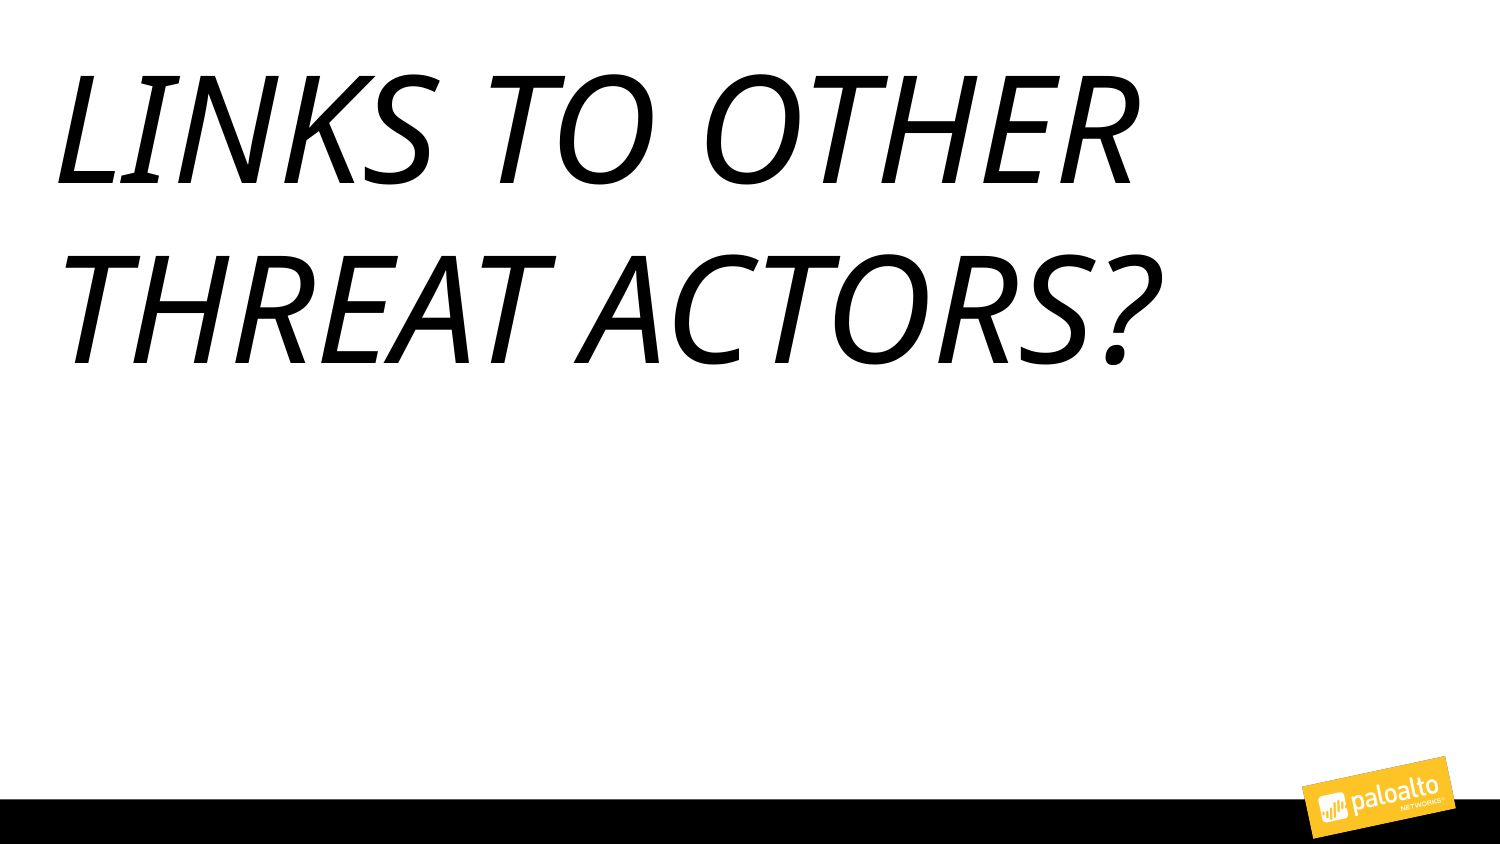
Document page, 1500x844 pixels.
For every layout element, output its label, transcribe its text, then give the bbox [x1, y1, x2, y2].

picture [1302, 756, 1456, 839]
title LINKS TO OTHER THREAT ACTORS? [52, 33, 1442, 88]
